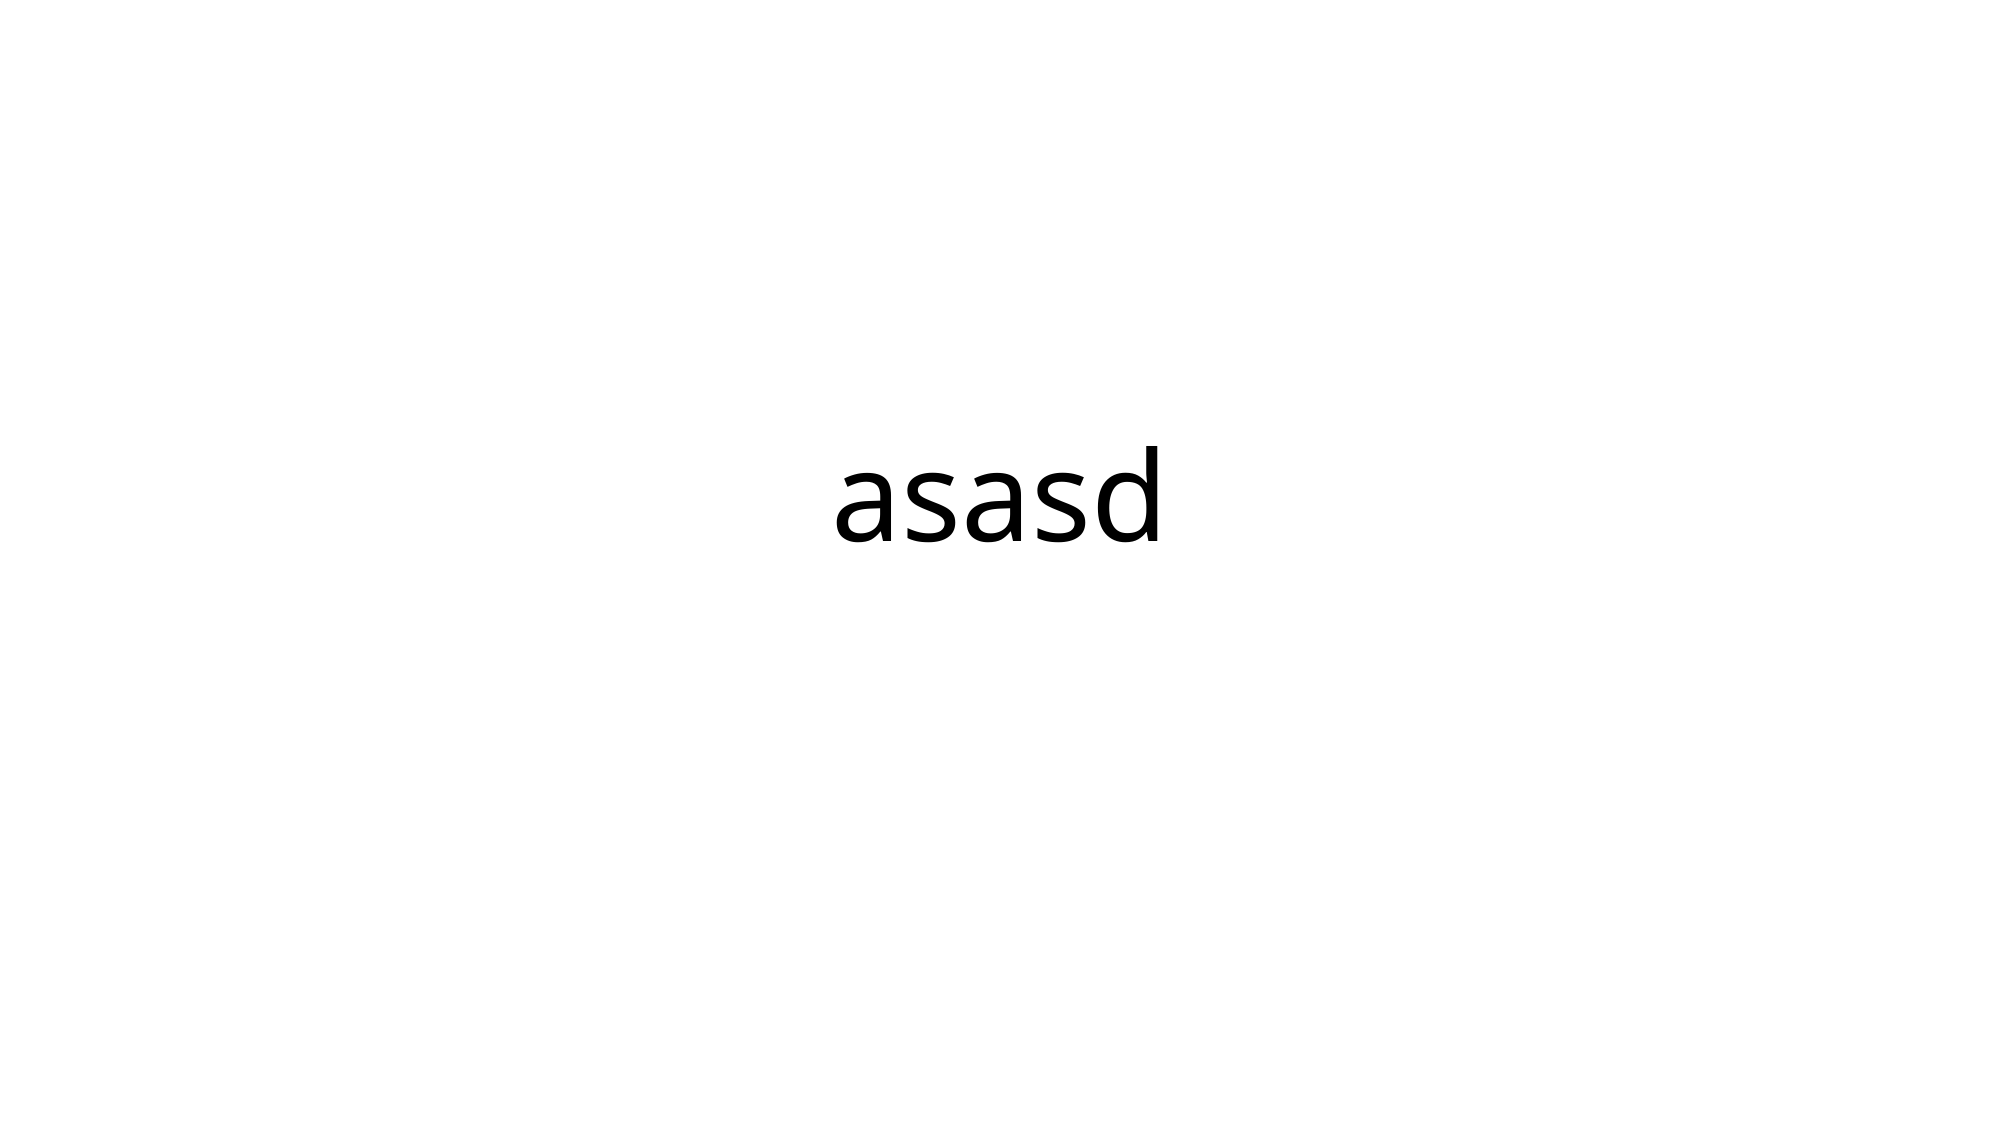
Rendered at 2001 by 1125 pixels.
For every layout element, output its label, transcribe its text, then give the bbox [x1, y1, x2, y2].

title asasd [249, 184, 1750, 576]
